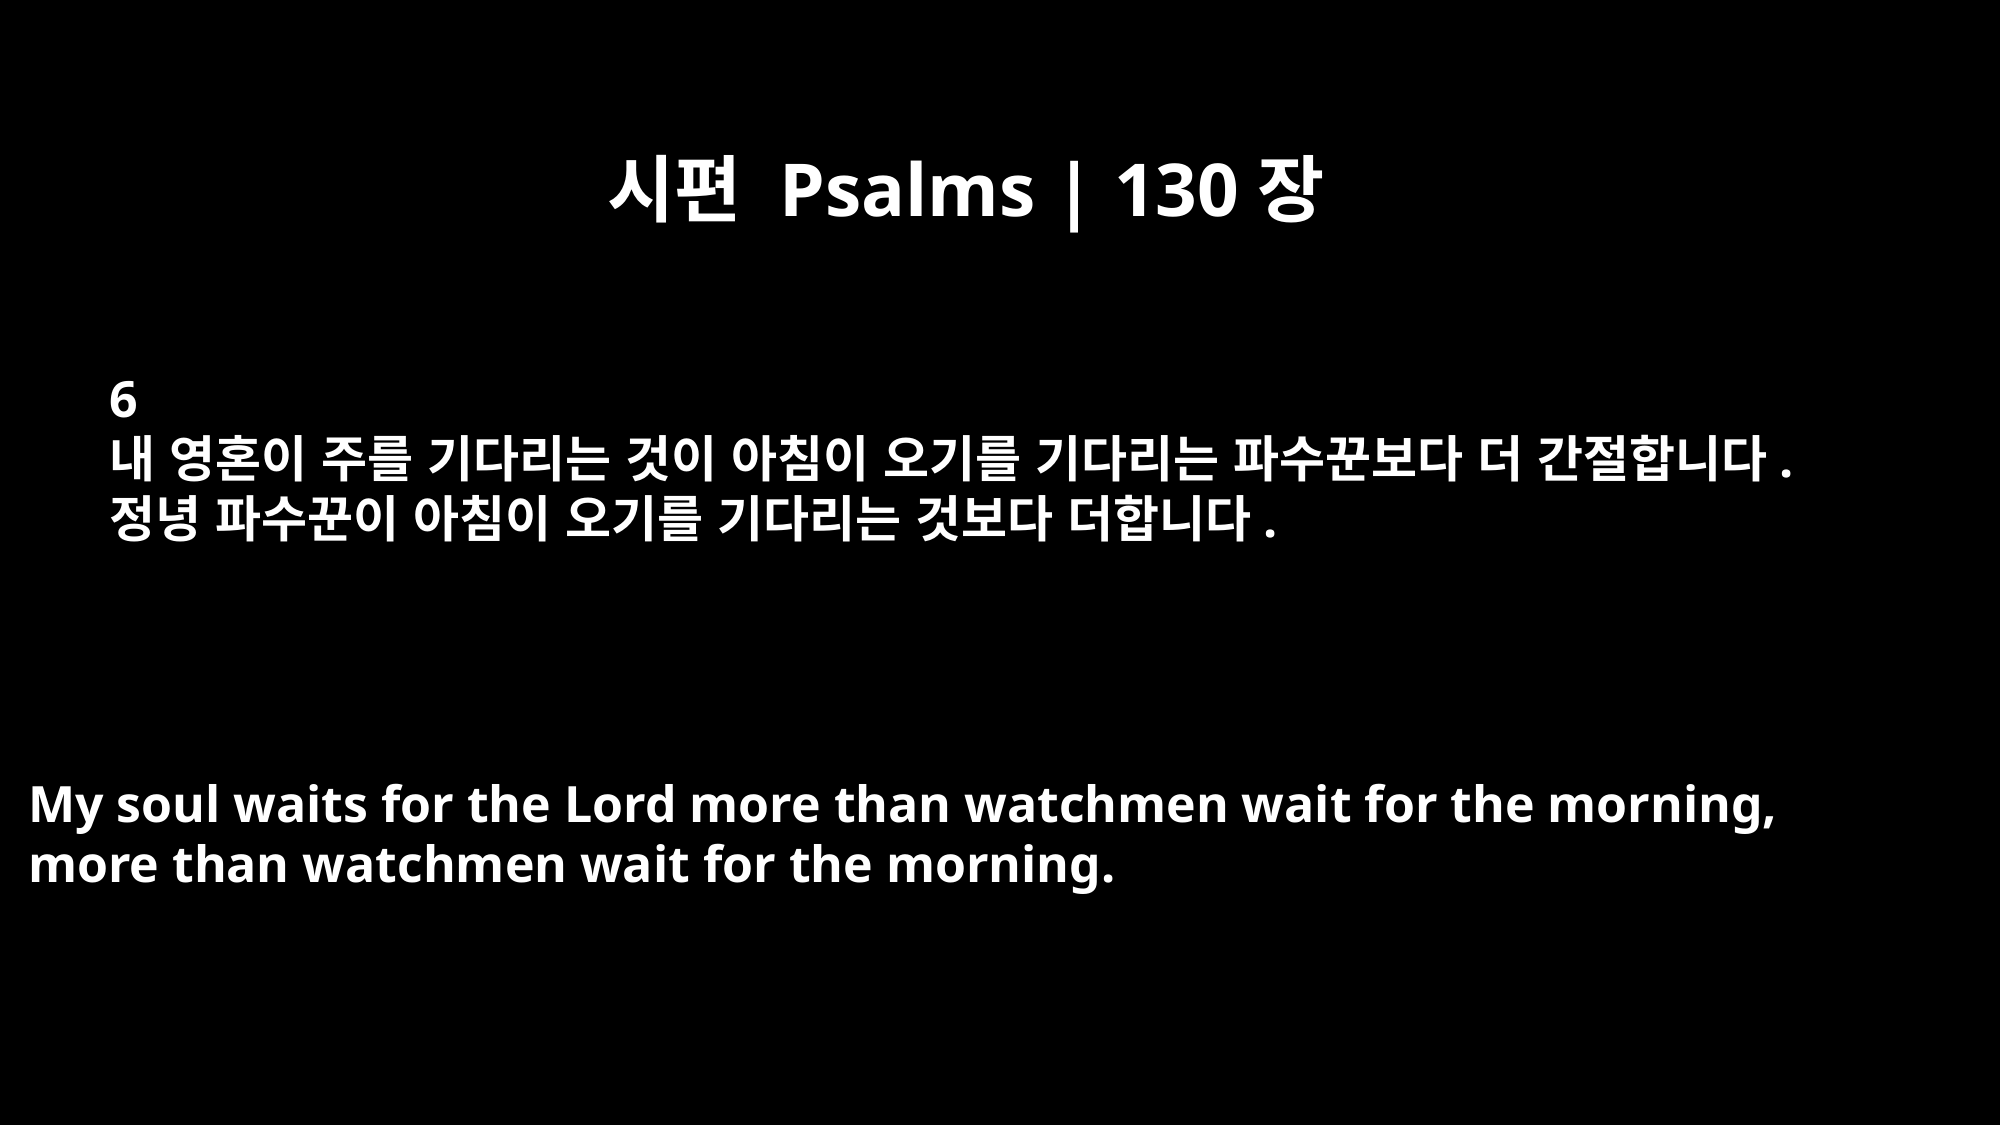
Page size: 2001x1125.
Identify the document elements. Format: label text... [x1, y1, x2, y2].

text_box My soul waits for the Lord more than watchmen wait for the morning, more than watchmen wait for the morning. [13, 764, 1806, 900]
text_box 시편 Psalms | 130장 [592, 136, 1340, 239]
text_box 6 내 영혼이 주를 기다리는 것이 아침이 오기를 기다리는 파수꾼보다 더 간절합니다. 정녕 파수꾼이 아침이 오기를 기다리는 것보다 더합니다. [95, 359, 1822, 555]
